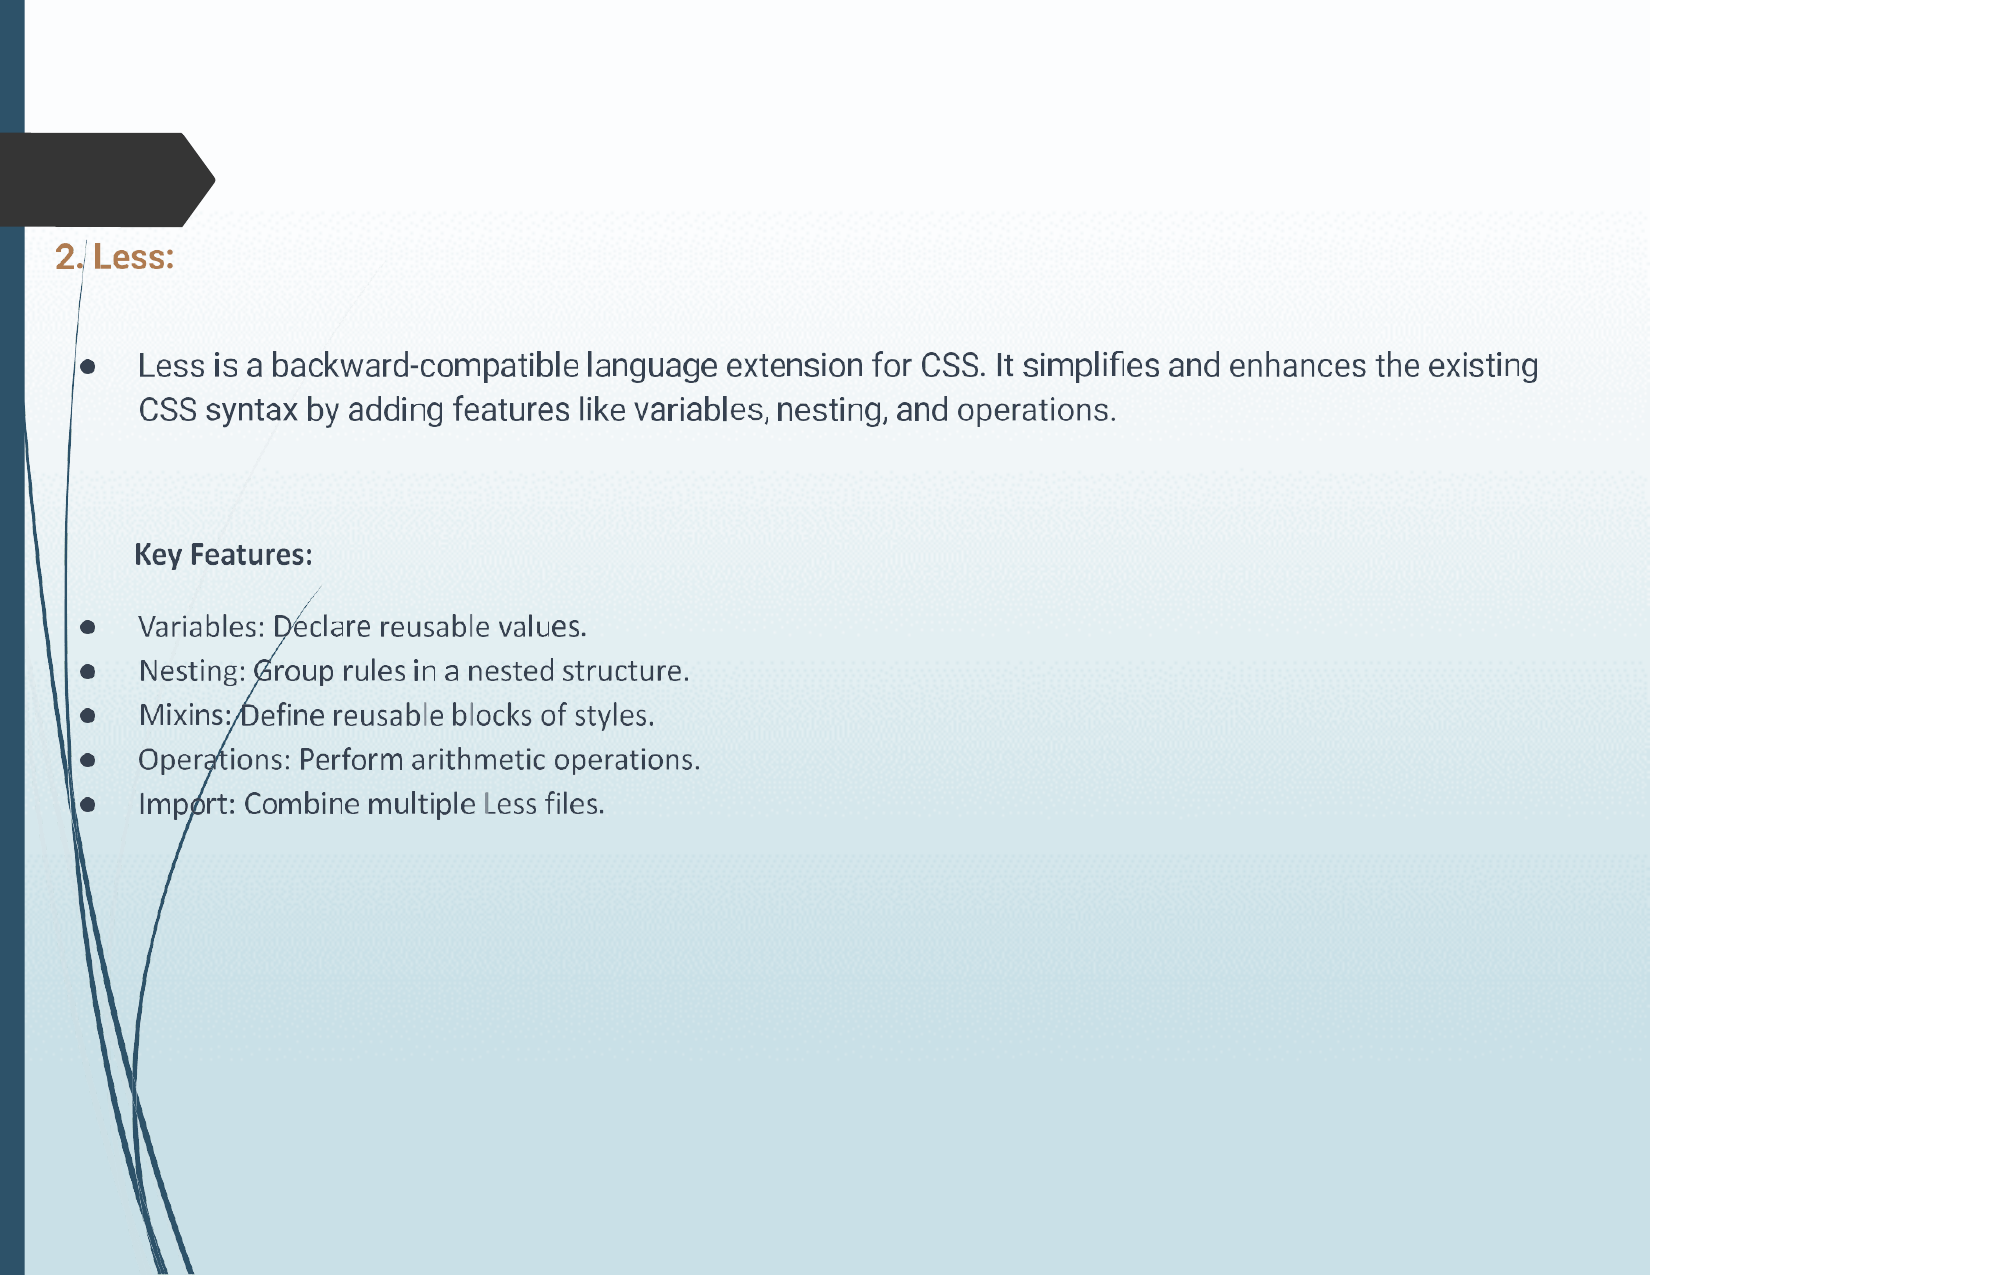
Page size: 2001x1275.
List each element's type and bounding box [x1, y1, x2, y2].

picture [139, 748, 289, 776]
picture [958, 396, 1115, 427]
text_box [1169, 351, 1219, 377]
text_box [726, 352, 862, 377]
text_box [244, 791, 359, 814]
text_box [241, 702, 324, 726]
picture [136, 543, 312, 570]
text_box [872, 351, 912, 377]
text_box [380, 613, 586, 637]
picture [485, 792, 537, 814]
text_box [253, 659, 300, 681]
text_box [365, 395, 443, 428]
text_box [302, 664, 334, 687]
picture [348, 402, 364, 421]
text_box [274, 613, 371, 637]
text_box [1428, 352, 1537, 383]
text_box [0, 0, 1651, 1275]
picture [563, 661, 688, 681]
picture [80, 664, 95, 679]
picture [80, 797, 95, 812]
picture [80, 752, 95, 768]
picture [80, 708, 95, 723]
picture [139, 396, 197, 421]
text_box [778, 396, 887, 428]
text_box [579, 395, 626, 421]
text_box [343, 658, 405, 681]
picture [140, 659, 244, 687]
text_box [613, 358, 717, 384]
text_box [897, 395, 948, 421]
picture [412, 747, 700, 776]
text_box [300, 746, 403, 770]
picture [308, 395, 340, 428]
picture [469, 658, 554, 681]
picture [1229, 351, 1419, 377]
text_box [140, 792, 235, 820]
picture [80, 619, 95, 635]
picture [414, 659, 435, 681]
text_box [140, 703, 231, 726]
text_box [921, 352, 986, 377]
text_box [1023, 351, 1159, 383]
picture [334, 702, 443, 726]
text_box [544, 791, 604, 814]
picture [445, 664, 458, 681]
text_box [369, 791, 475, 820]
picture [138, 613, 264, 637]
text_box [634, 395, 768, 425]
text_box [452, 395, 569, 421]
picture [453, 702, 654, 731]
